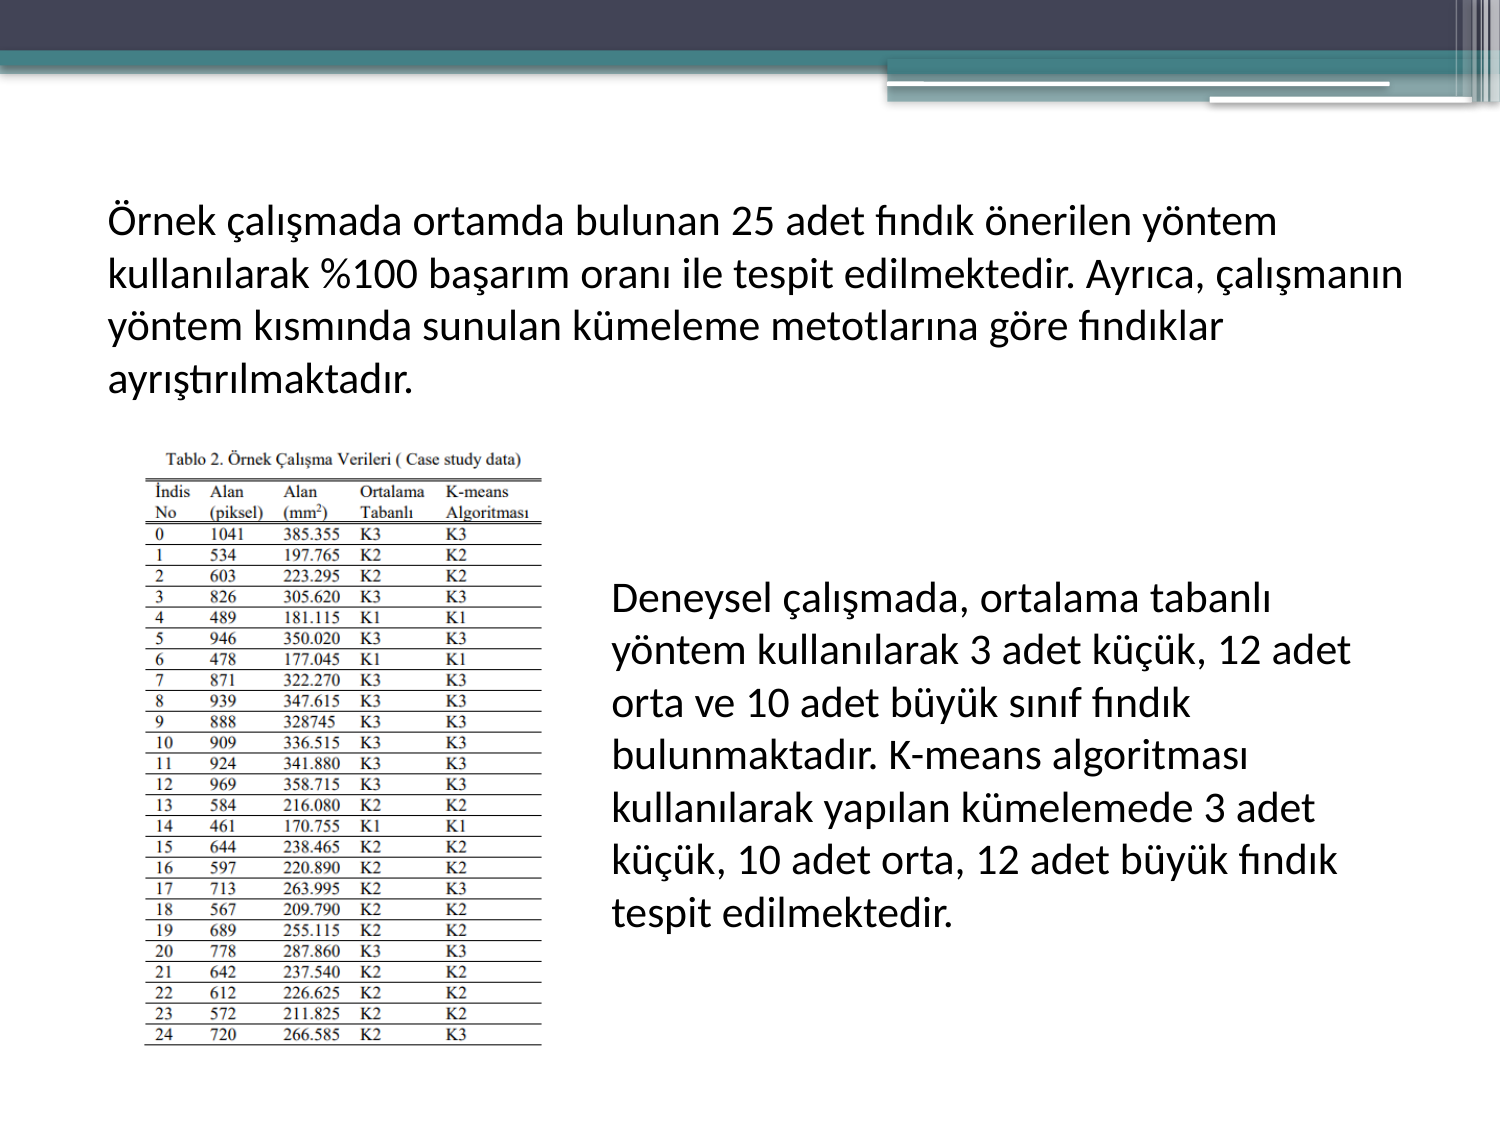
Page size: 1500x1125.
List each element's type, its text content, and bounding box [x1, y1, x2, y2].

list Örnek çalışmada ortamda bulunan 25 adet fındık önerilen yöntem kullanılarak %100 başarım oranı ile tespit edilmektedir. Ayrıca, çalışmanın yöntem kısmında sunulan kümeleme metotlarına göre fındıklar ayrıştırılmaktadır. [75, 184, 1425, 1079]
picture [135, 445, 551, 1062]
text_box Deneysel çalışmada, ortalama tabanlı yöntem kullanılarak 3 adet küçük, 12 adet orta ve 10 adet büyük sınıf fındık bulunmaktadır. K-means algoritması kullanılarak yapılan kümelemede 3 adet küçük, 10 adet orta, 12 adet büyük fındık tespit edilmektedir. [596, 560, 1400, 944]
